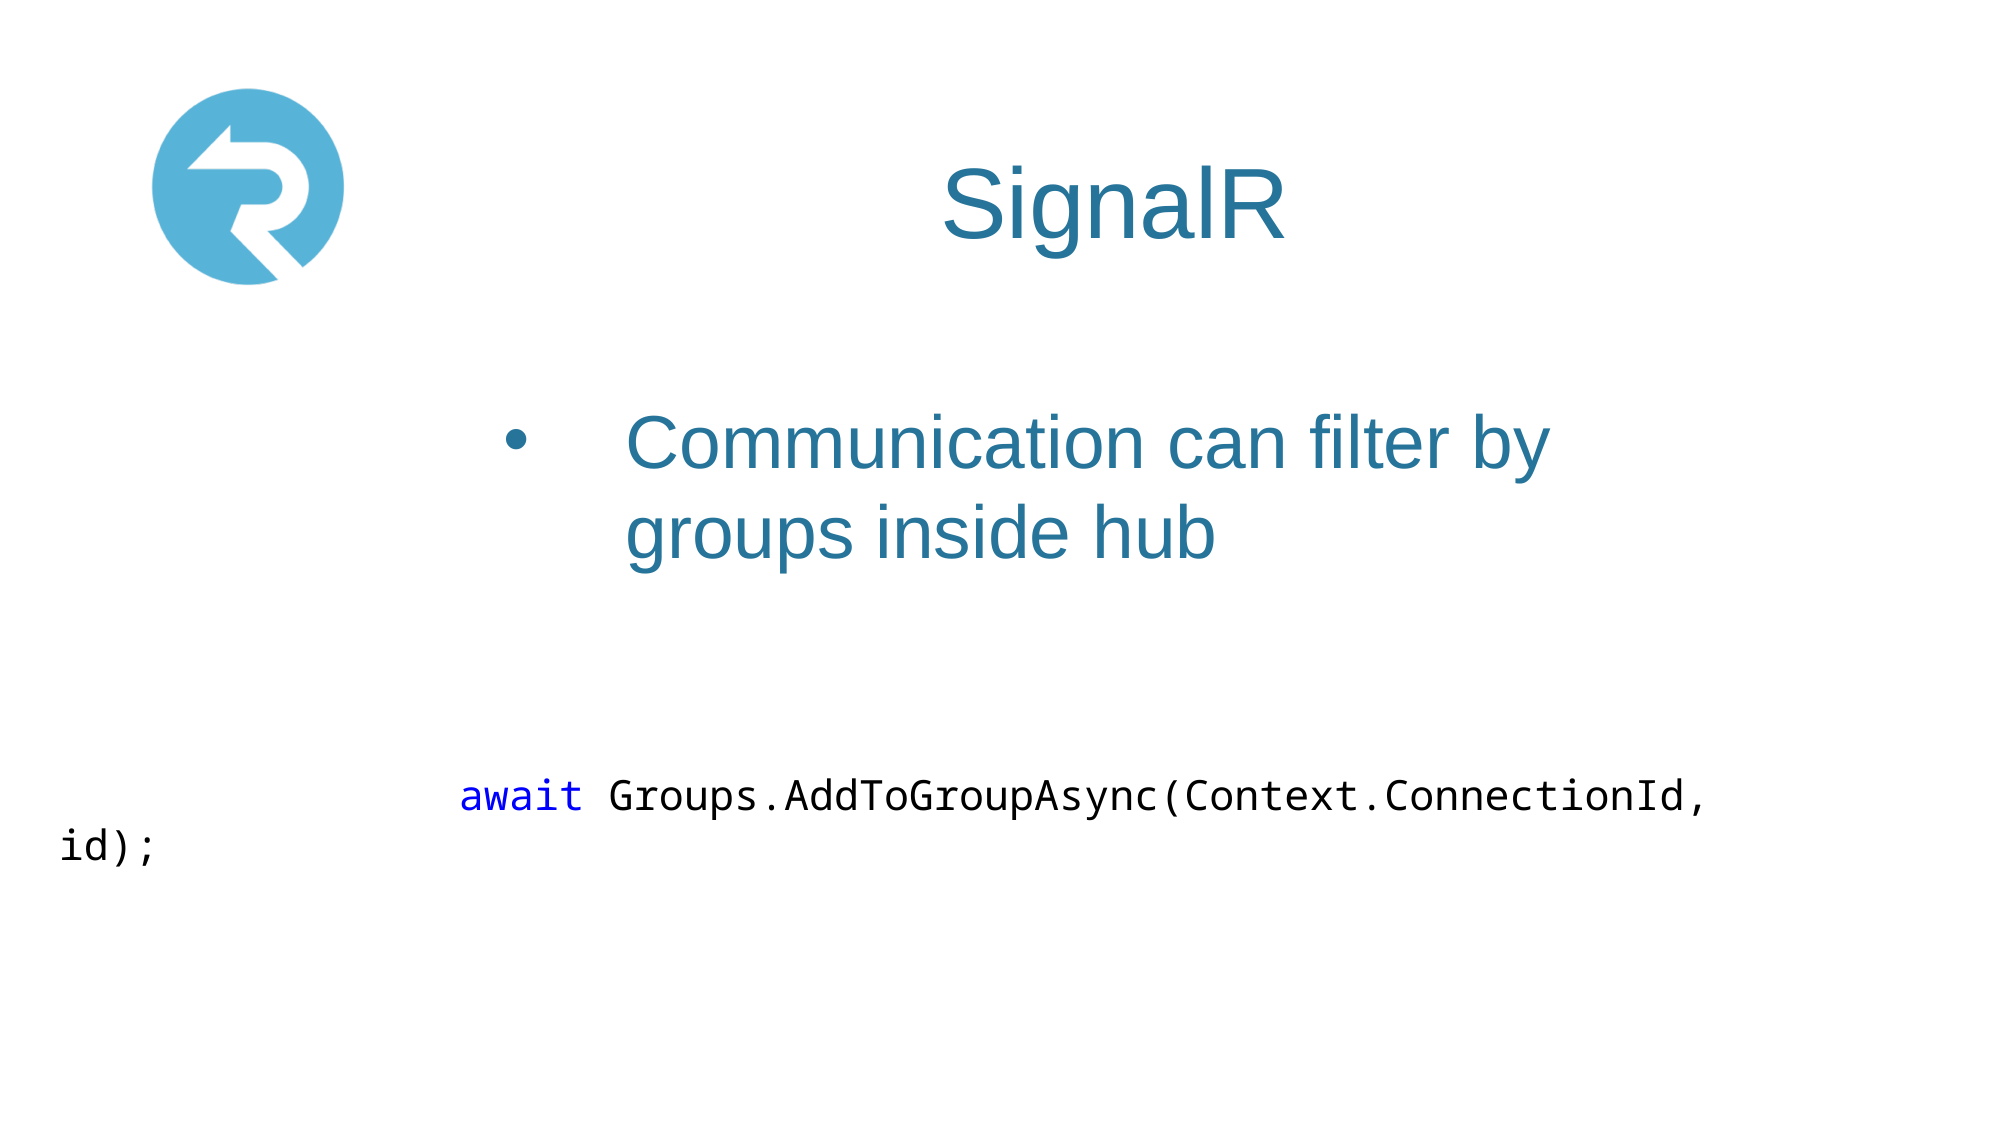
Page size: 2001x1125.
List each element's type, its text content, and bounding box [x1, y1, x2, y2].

text_box await Groups.AddToGroupAsync(Context.ConnectionId, id); [44, 761, 1737, 877]
picture [10, 67, 489, 298]
text_box Communication can filter by groups inside hub [488, 385, 1737, 761]
text_box SignalR [657, 130, 1574, 266]
